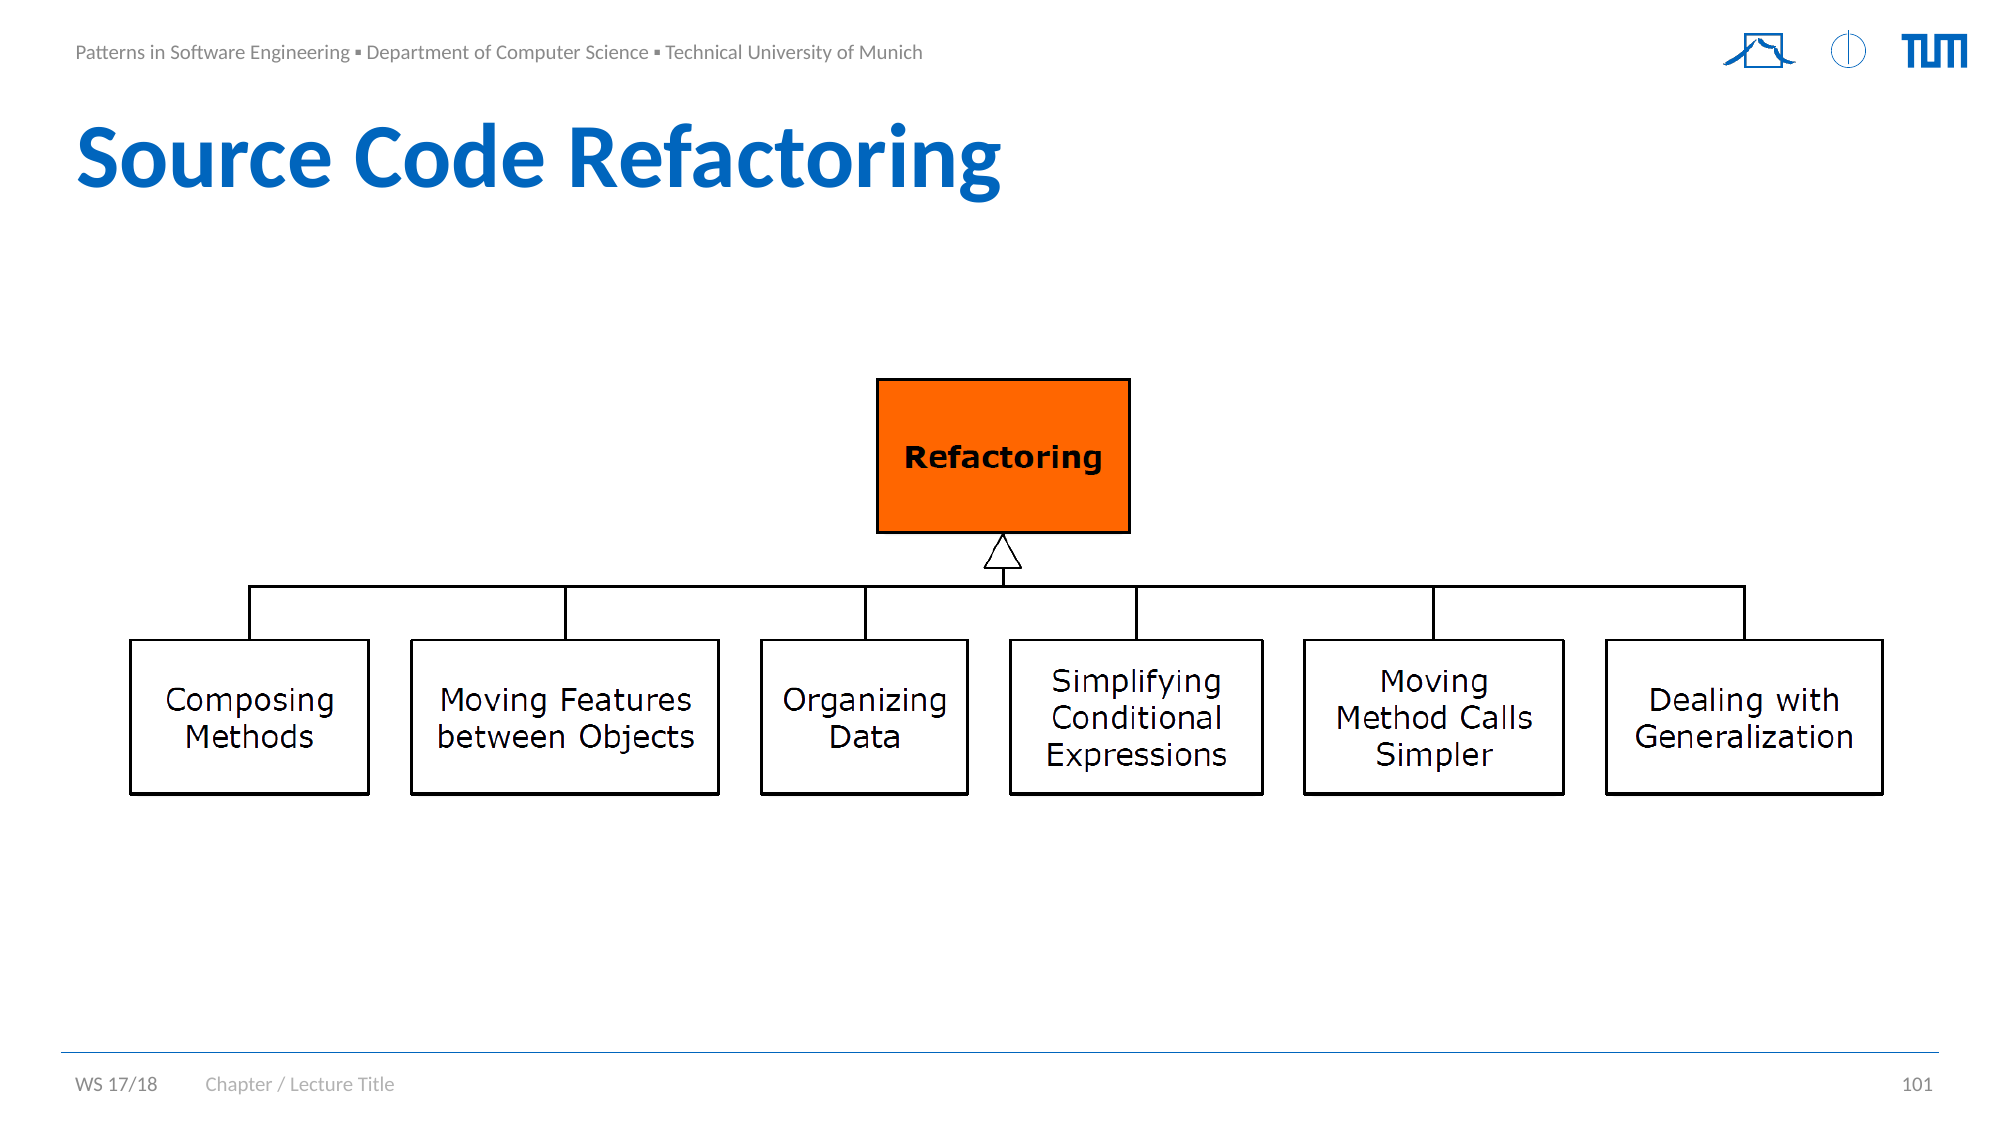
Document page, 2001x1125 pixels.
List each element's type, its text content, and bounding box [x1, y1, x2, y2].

title Source Code Refactoring [60, 102, 1940, 214]
picture [1723, 33, 1796, 68]
slide_number WS 17/18 [61, 1065, 173, 1101]
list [60, 357, 1940, 847]
slide_number 101 [1850, 1065, 1940, 1101]
footer Chapter / Lecture Title [190, 1065, 1482, 1101]
